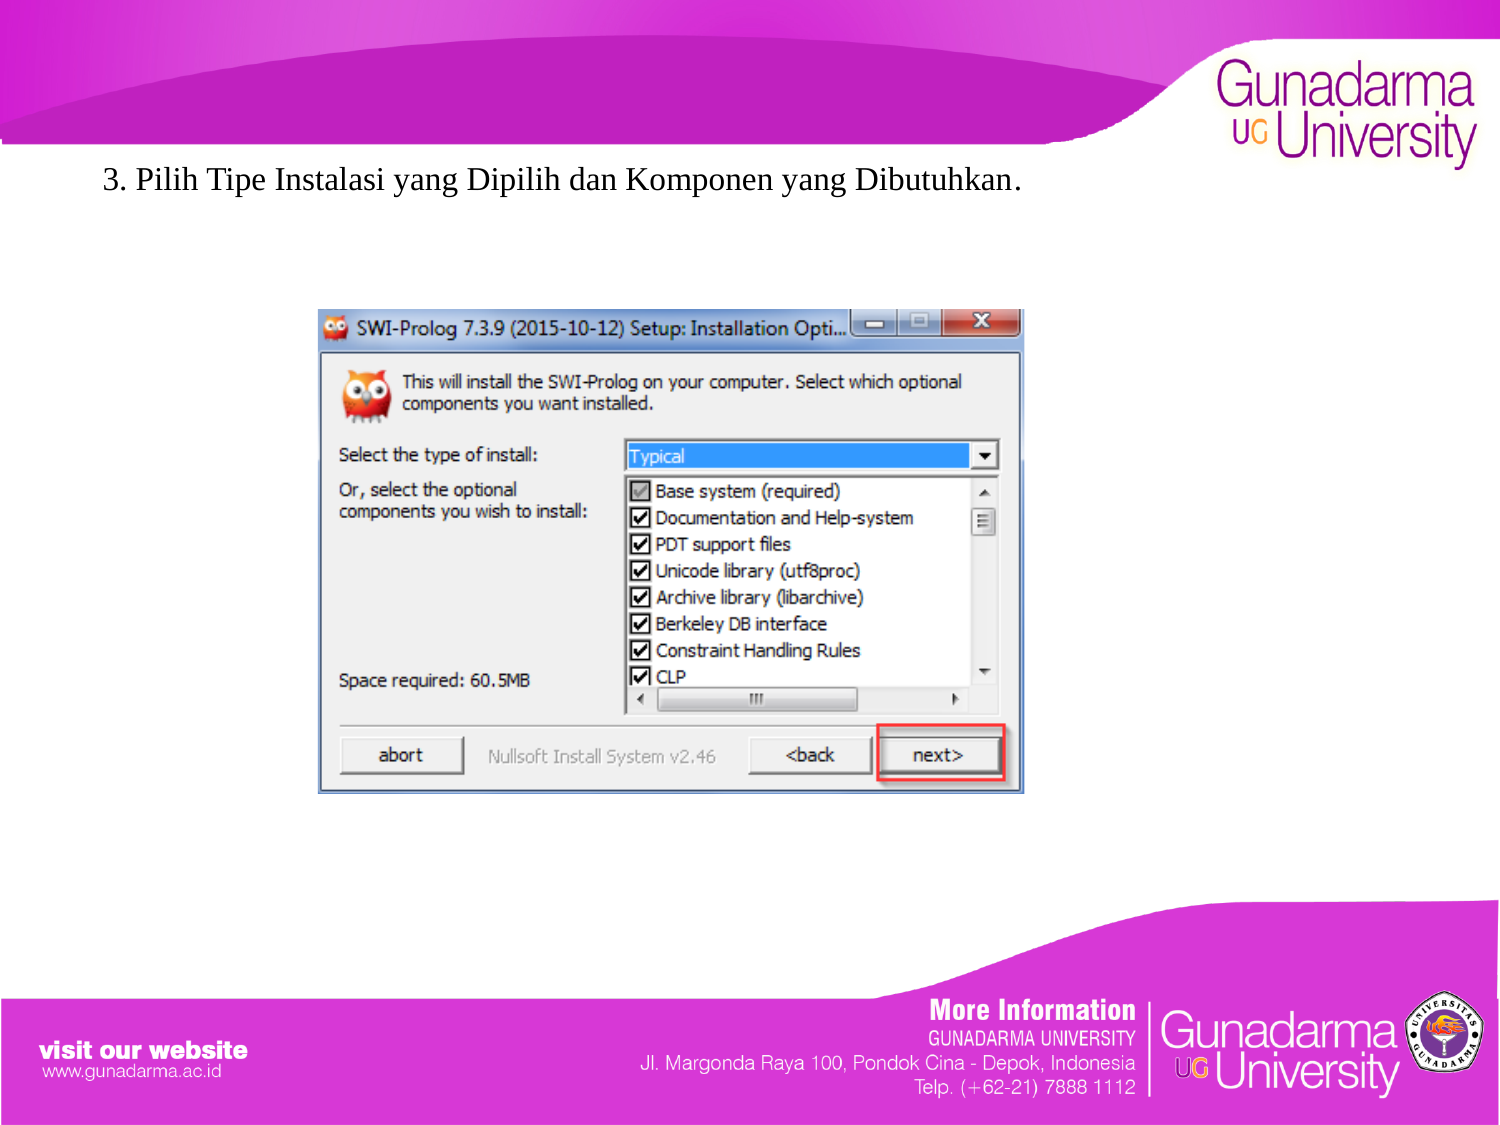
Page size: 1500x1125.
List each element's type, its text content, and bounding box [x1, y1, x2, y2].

picture [0, 899, 1500, 1125]
subtitle 3. Pilih Tipe Instalasi yang Dipilih dan Komponen yang Dibutuhkan. [87, 250, 1475, 899]
picture [317, 309, 1025, 794]
picture [0, 0, 1500, 250]
